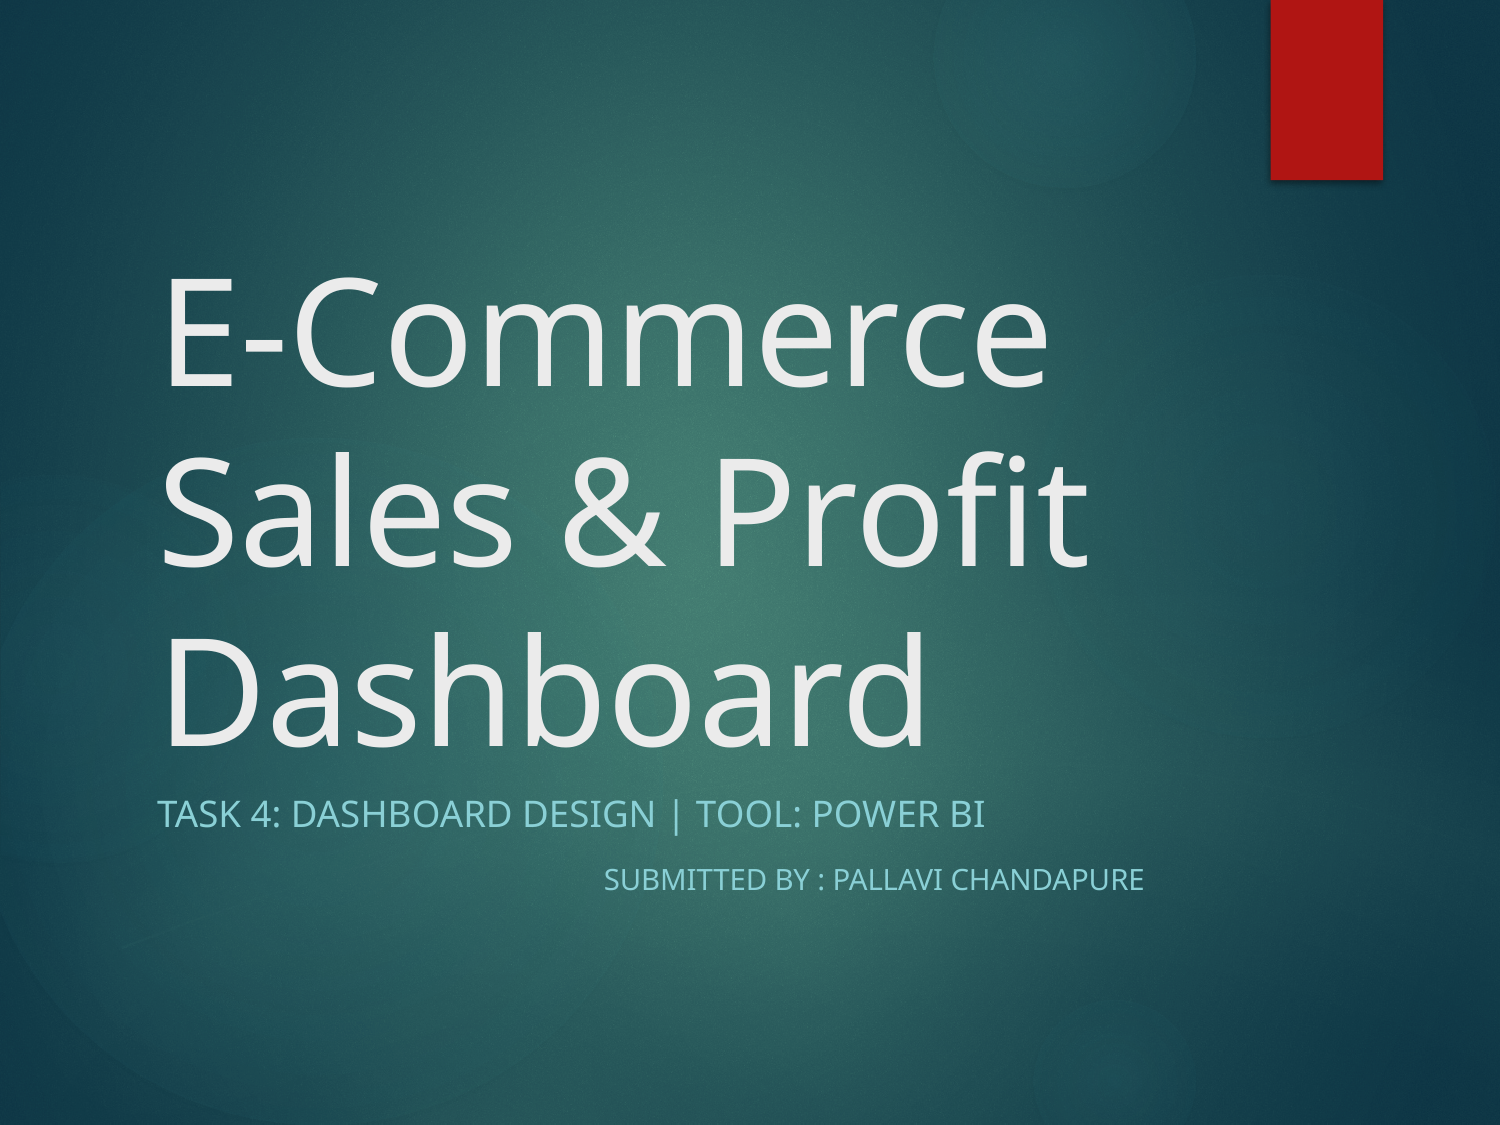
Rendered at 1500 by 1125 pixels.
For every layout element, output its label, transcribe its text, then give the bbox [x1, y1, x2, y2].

title E-Commerce Sales & Profit Dashboard [142, 237, 1229, 783]
subtitle Task 4: Dashboard Design | Tool: Power BI Submitted by : Pallavi chandapure [142, 783, 1229, 925]
